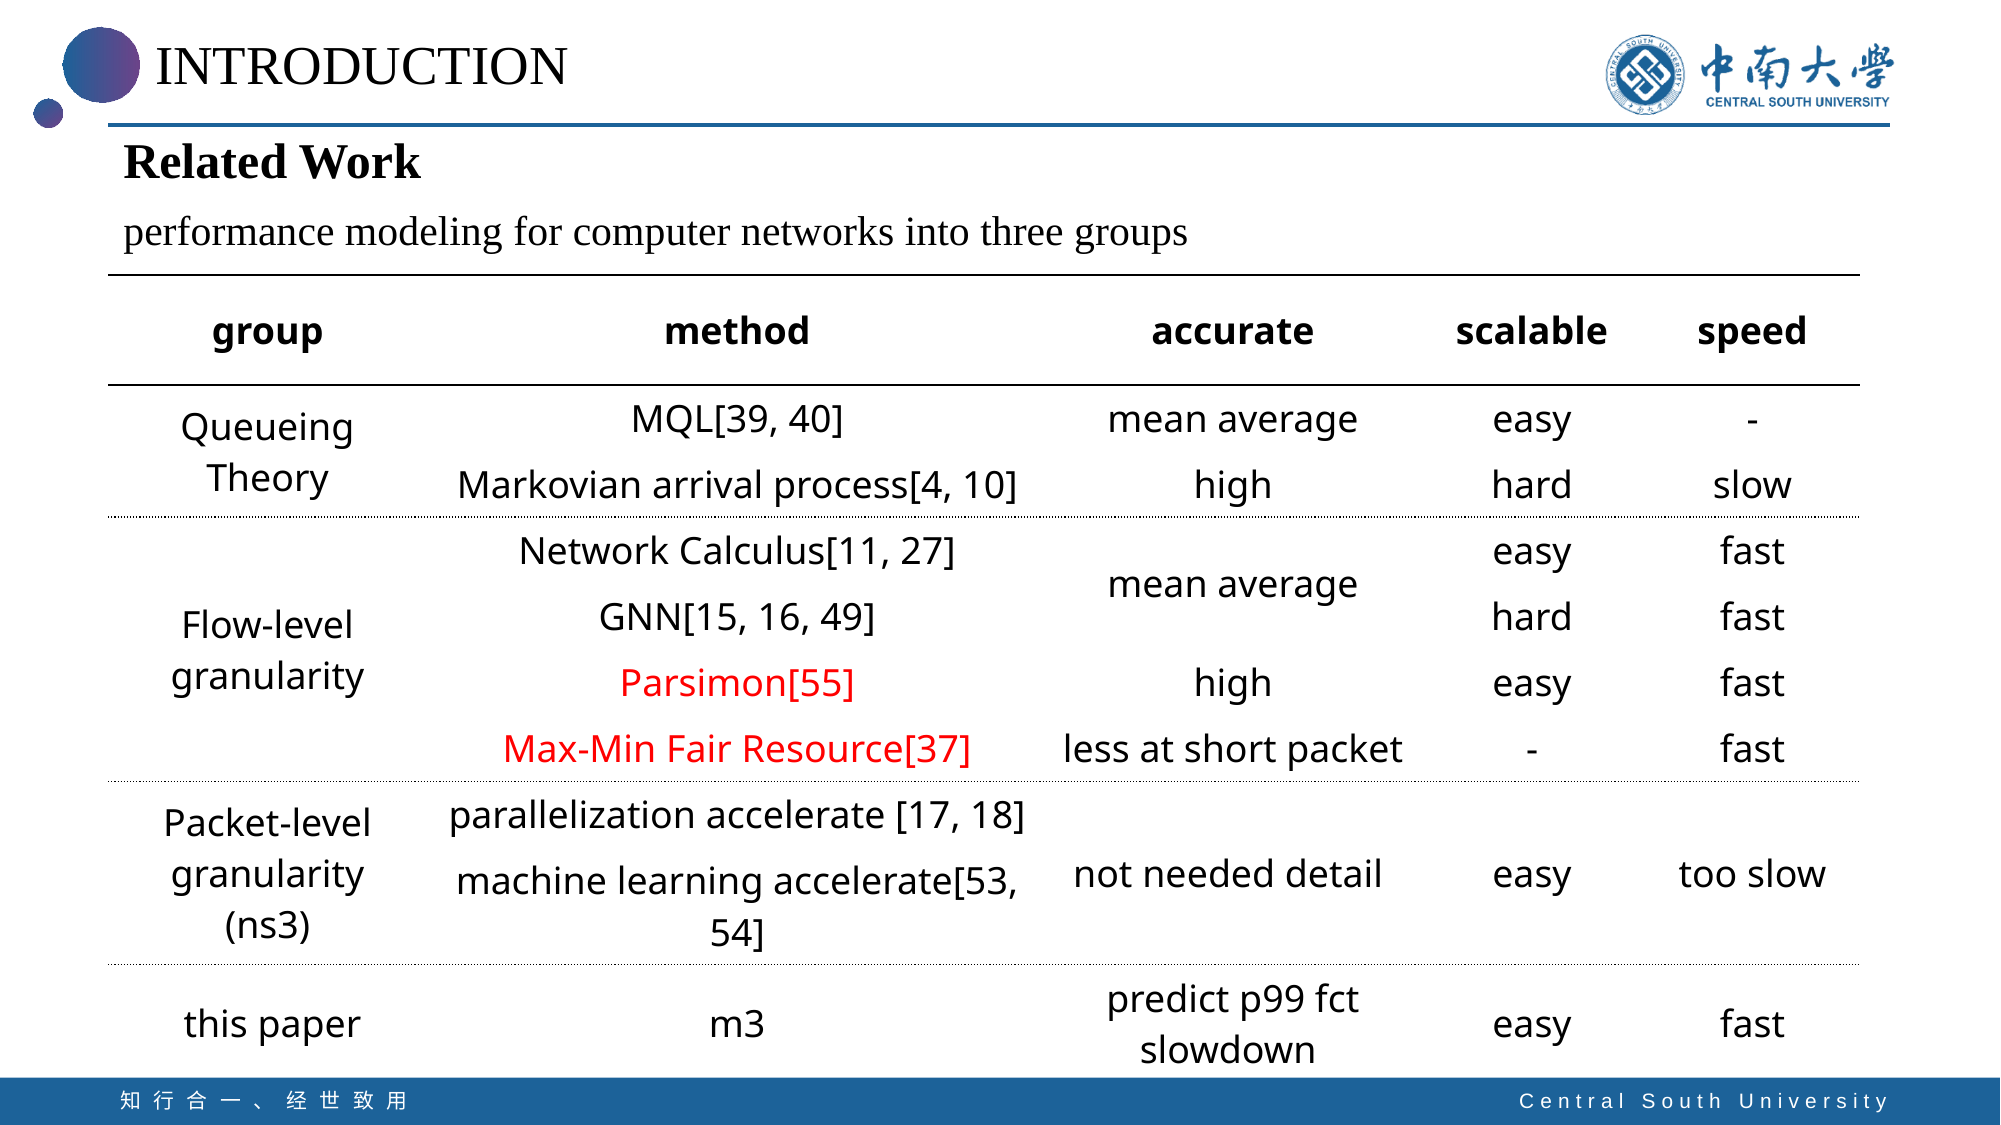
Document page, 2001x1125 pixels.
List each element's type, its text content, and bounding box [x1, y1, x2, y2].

table_cell high [1048, 649, 1419, 715]
table_cell GNN[15, 16, 49] [427, 583, 1048, 649]
table_header group [108, 276, 427, 384]
table_cell fast [1646, 965, 1860, 1082]
table_header accurate [1048, 276, 1419, 384]
table_cell Packet-level granularity (ns3) [108, 781, 427, 965]
list Related Work performance modeling for computer networks into three groups [108, 127, 1890, 1014]
table_cell - [1419, 715, 1646, 781]
table_cell predict p99 fct slowdown [1048, 965, 1419, 1082]
table_cell easy [1419, 517, 1646, 583]
table_cell m3 [427, 965, 1048, 1082]
table_cell not needed detail [1048, 781, 1419, 965]
table_cell fast [1646, 517, 1860, 583]
table_cell less at short packet [1048, 715, 1419, 781]
table_cell hard [1419, 583, 1646, 649]
table_cell Flow-level granularity [108, 517, 427, 781]
table_cell mean average [1048, 517, 1419, 649]
table_cell high [1048, 451, 1419, 517]
table_cell Markovian arrival process[4, 10] [427, 451, 1048, 517]
table_cell hard [1419, 451, 1646, 517]
table_cell easy [1419, 965, 1646, 1082]
table_cell easy [1419, 649, 1646, 715]
table_cell Network Calculus[11, 27] [427, 517, 1048, 583]
table_cell Parsimon[55] [427, 649, 1048, 715]
table_cell too slow [1646, 781, 1860, 965]
table_cell Queueing Theory [108, 386, 427, 517]
table_cell this paper [108, 965, 427, 1082]
table_cell MQL[39, 40] [427, 386, 1048, 451]
table_cell mean average [1048, 386, 1419, 451]
table_cell slow [1646, 451, 1860, 517]
table_cell - [1646, 386, 1860, 451]
picture [1595, 28, 1907, 121]
title INTRODUCTION [140, 30, 1890, 105]
table_cell fast [1646, 715, 1860, 781]
table_header scalable [1419, 276, 1646, 384]
table_cell easy [1419, 386, 1646, 451]
table_cell machine learning accelerate[53, 54] [427, 848, 1048, 965]
table_cell Max-Min Fair Resource[37] [427, 715, 1048, 781]
table_header speed [1646, 276, 1860, 384]
table_cell fast [1646, 649, 1860, 715]
table_cell fast [1646, 583, 1860, 649]
table_cell parallelization accelerate [17, 18] [427, 781, 1048, 848]
table_header method [427, 276, 1048, 384]
table_cell easy [1419, 781, 1646, 965]
